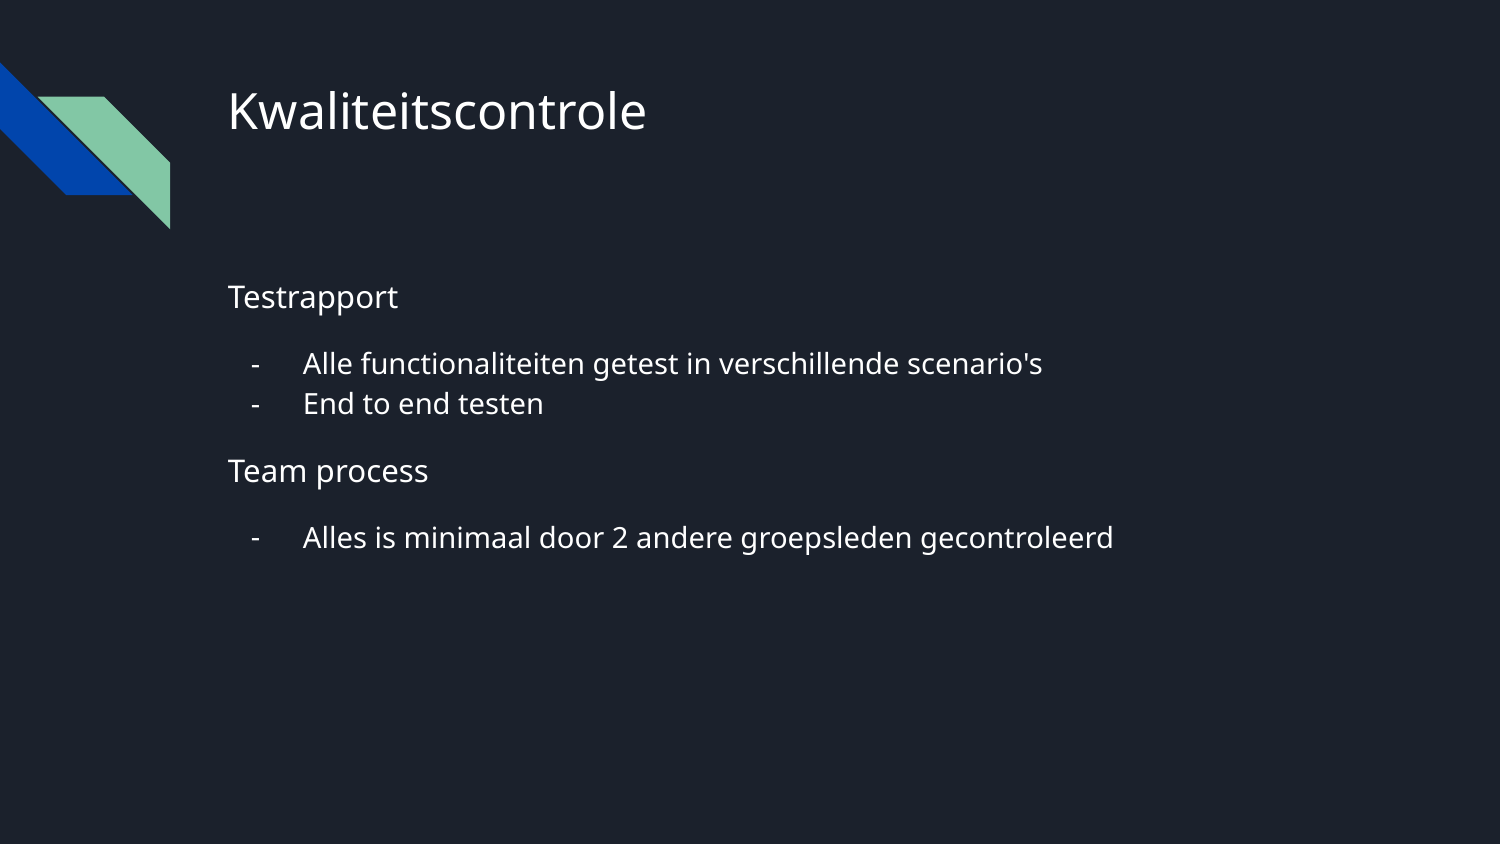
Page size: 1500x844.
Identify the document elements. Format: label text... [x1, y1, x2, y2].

title Kwaliteitscontrole [212, 64, 1368, 215]
list Testrapport Alle functionaliteiten getest in verschillende scenario's End to end testen Team process Alles is minimaal door 2 andere groepsleden gecontroleerd [212, 257, 1368, 735]
